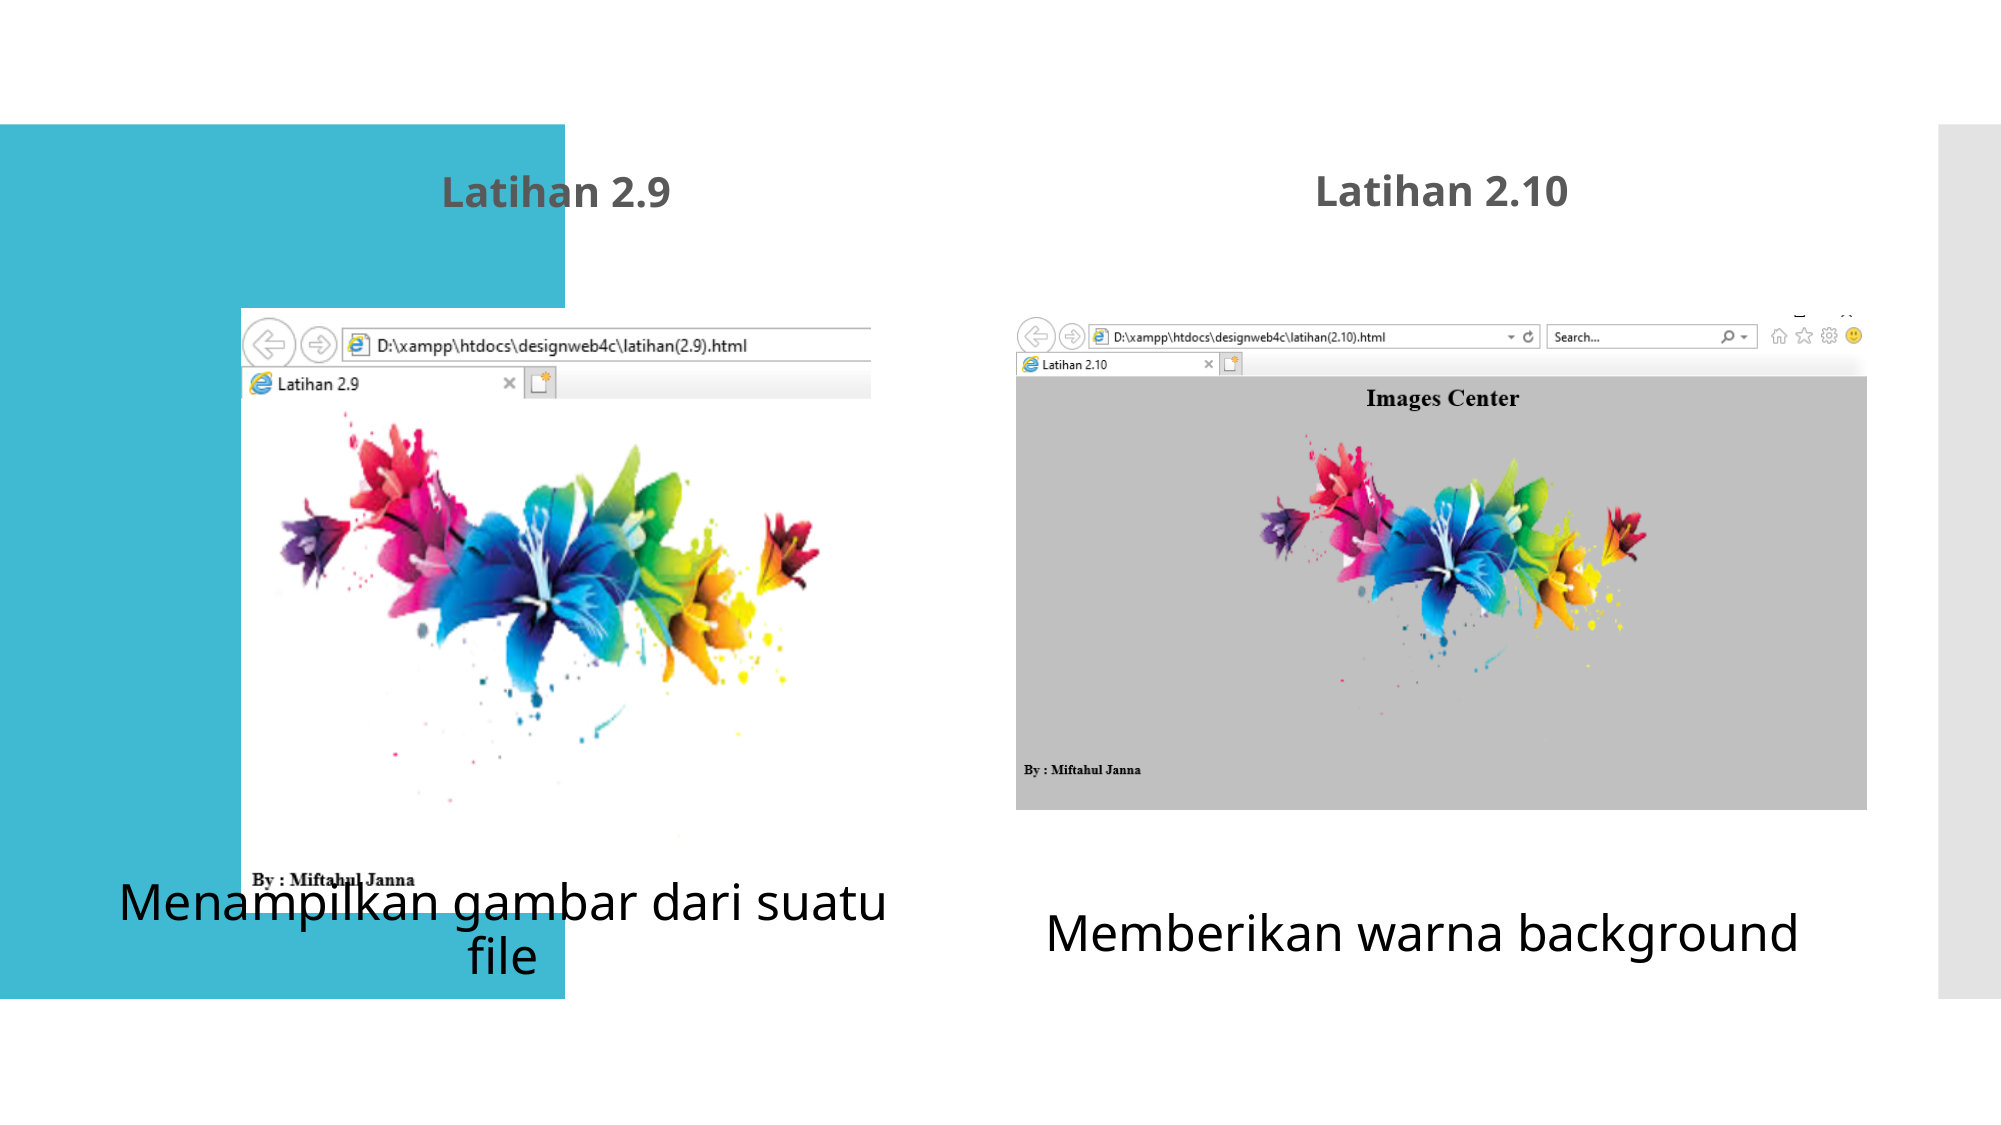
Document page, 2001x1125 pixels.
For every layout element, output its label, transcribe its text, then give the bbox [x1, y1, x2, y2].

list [1016, 315, 1868, 810]
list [241, 308, 871, 914]
list Latihan 2.10 [1016, 87, 1867, 223]
list Latihan 2.9 [133, 88, 980, 225]
text_box Menampilkan gambar dari suatu file [80, 857, 927, 993]
text_box Memberikan warna background [999, 834, 1847, 970]
